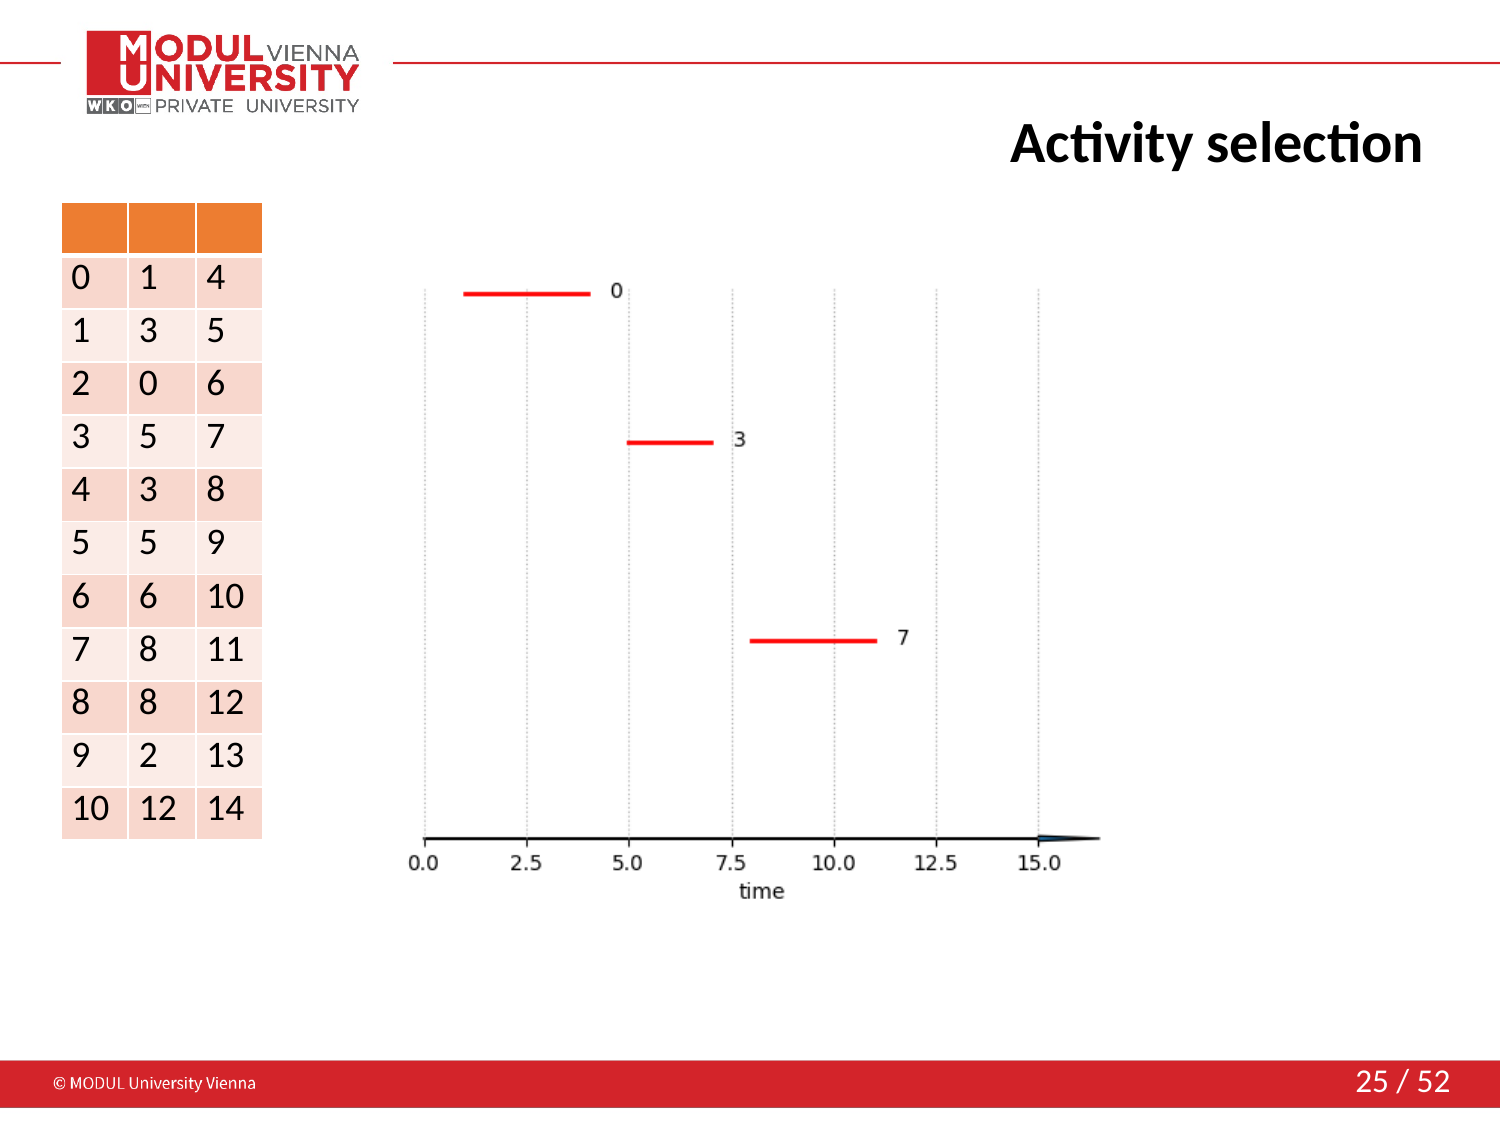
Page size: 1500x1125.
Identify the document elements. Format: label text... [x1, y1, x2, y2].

title Activity selection [51, 45, 1439, 233]
picture [0, 0, 1500, 1125]
